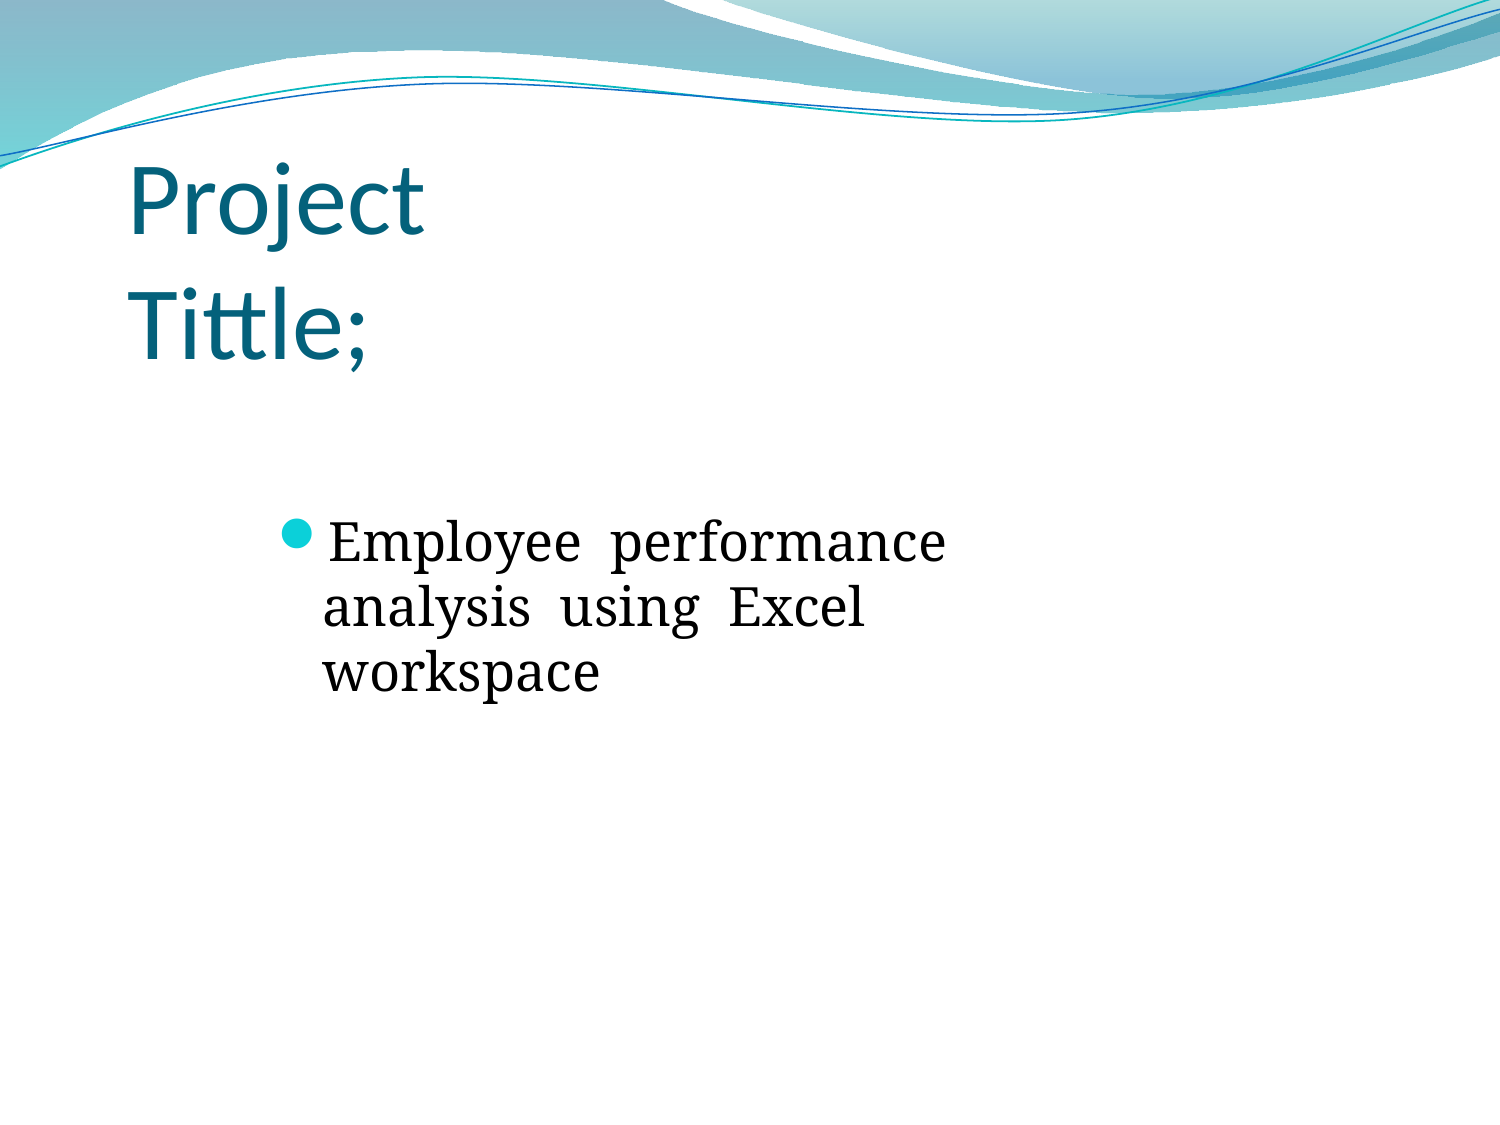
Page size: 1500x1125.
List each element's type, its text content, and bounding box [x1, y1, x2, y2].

title Project Tittle; [111, 199, 726, 388]
list Employee performance analysis using Excel workspace [261, 499, 1138, 833]
